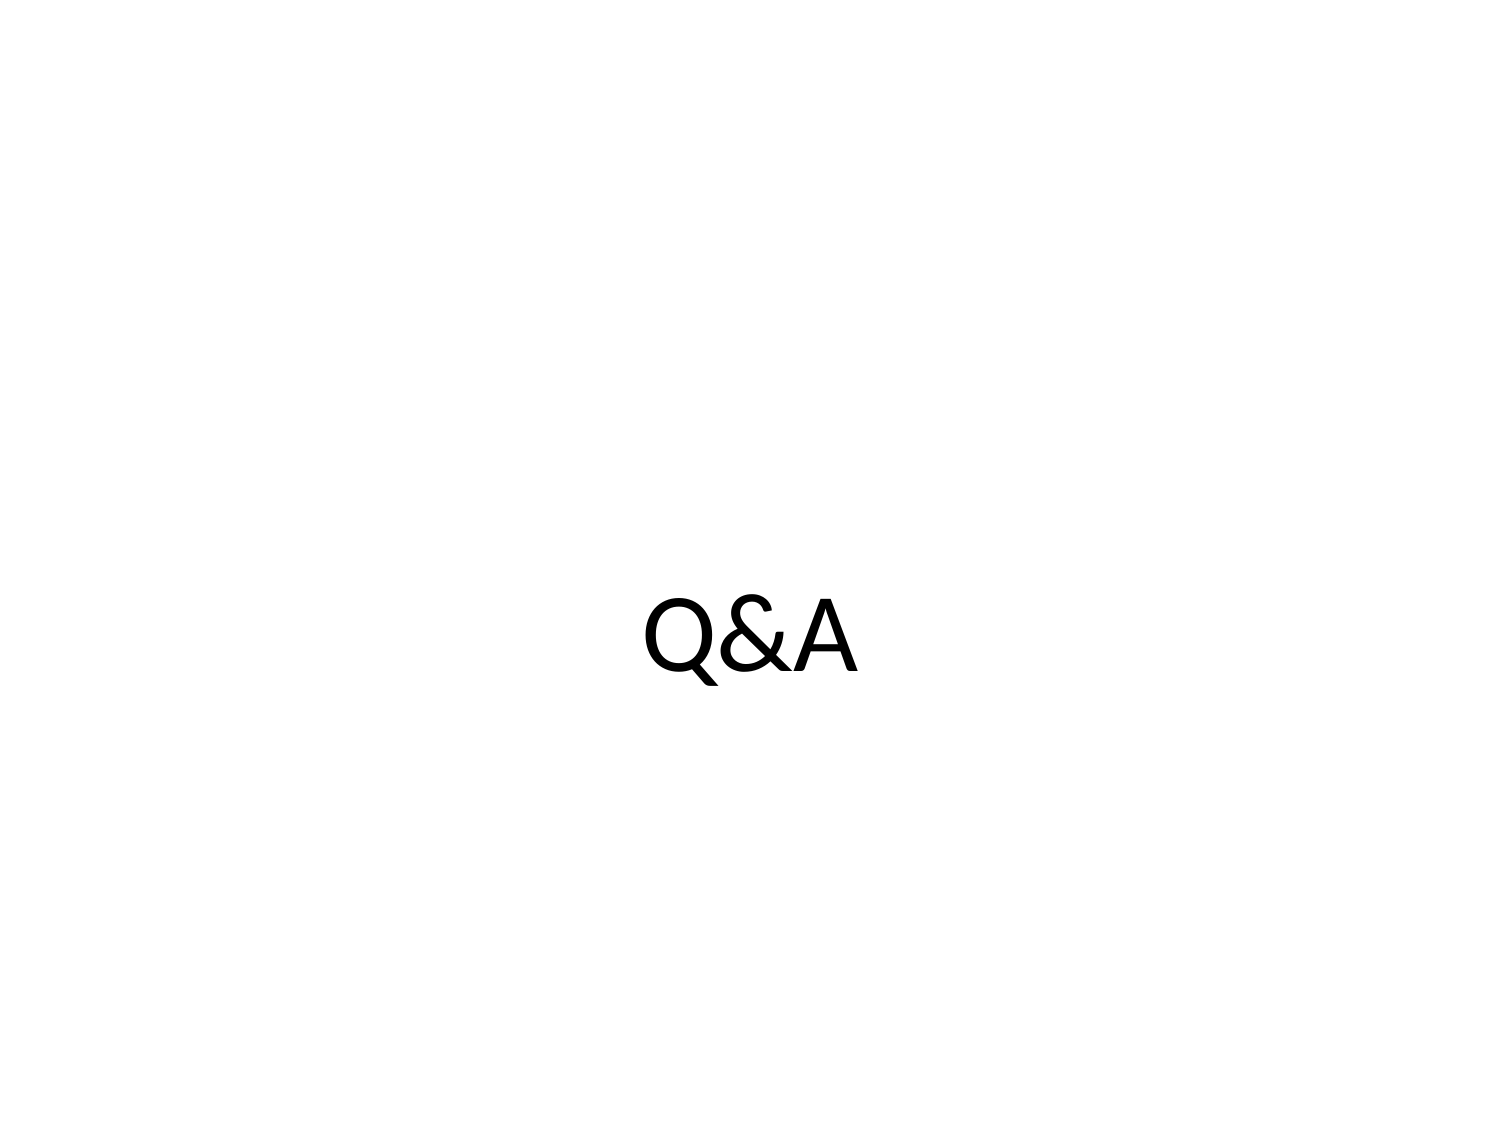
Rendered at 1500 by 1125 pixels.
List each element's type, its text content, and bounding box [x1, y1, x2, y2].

list Q&A [75, 262, 1425, 1005]
